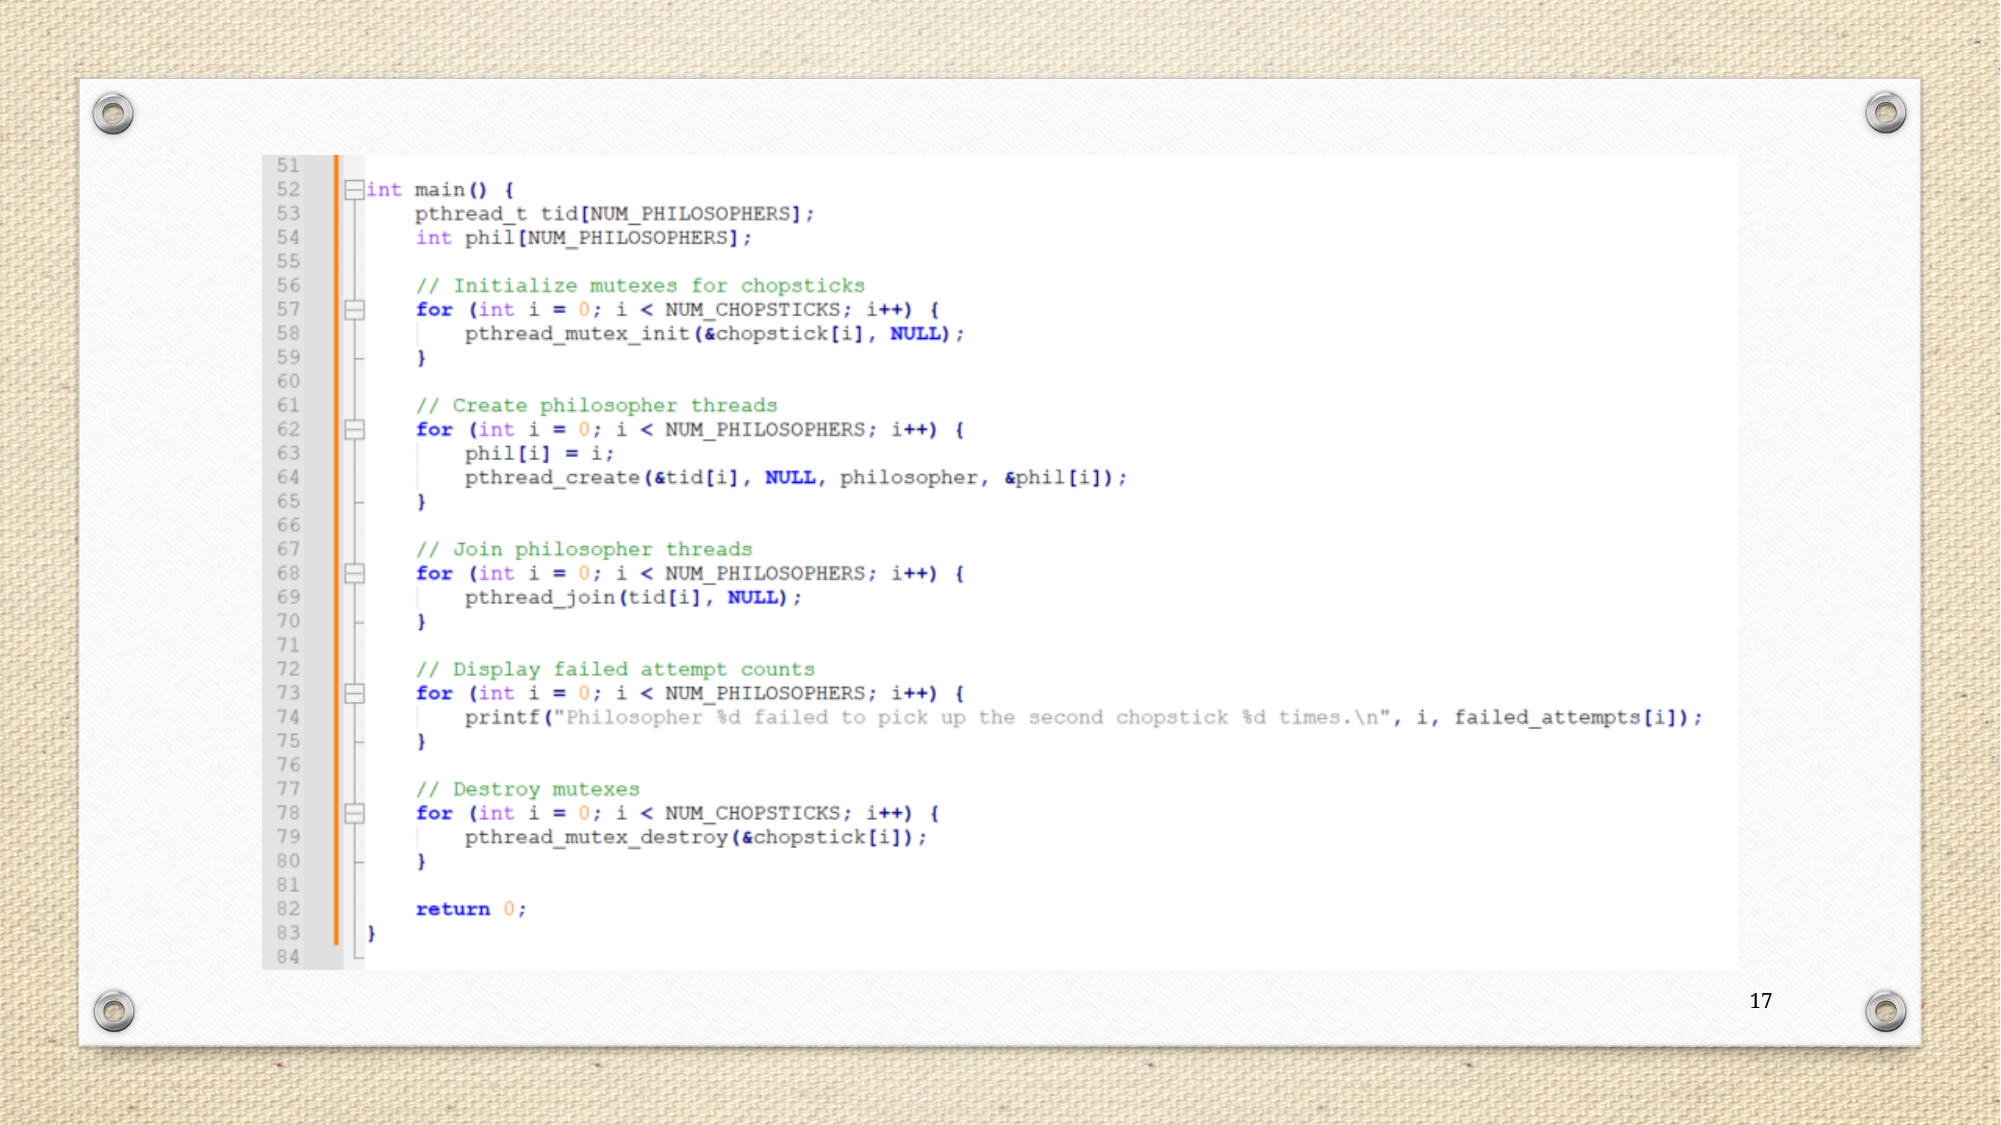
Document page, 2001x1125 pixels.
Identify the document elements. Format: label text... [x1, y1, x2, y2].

picture [0, 0, 2001, 1125]
slide_number 17 [1698, 979, 1788, 1025]
